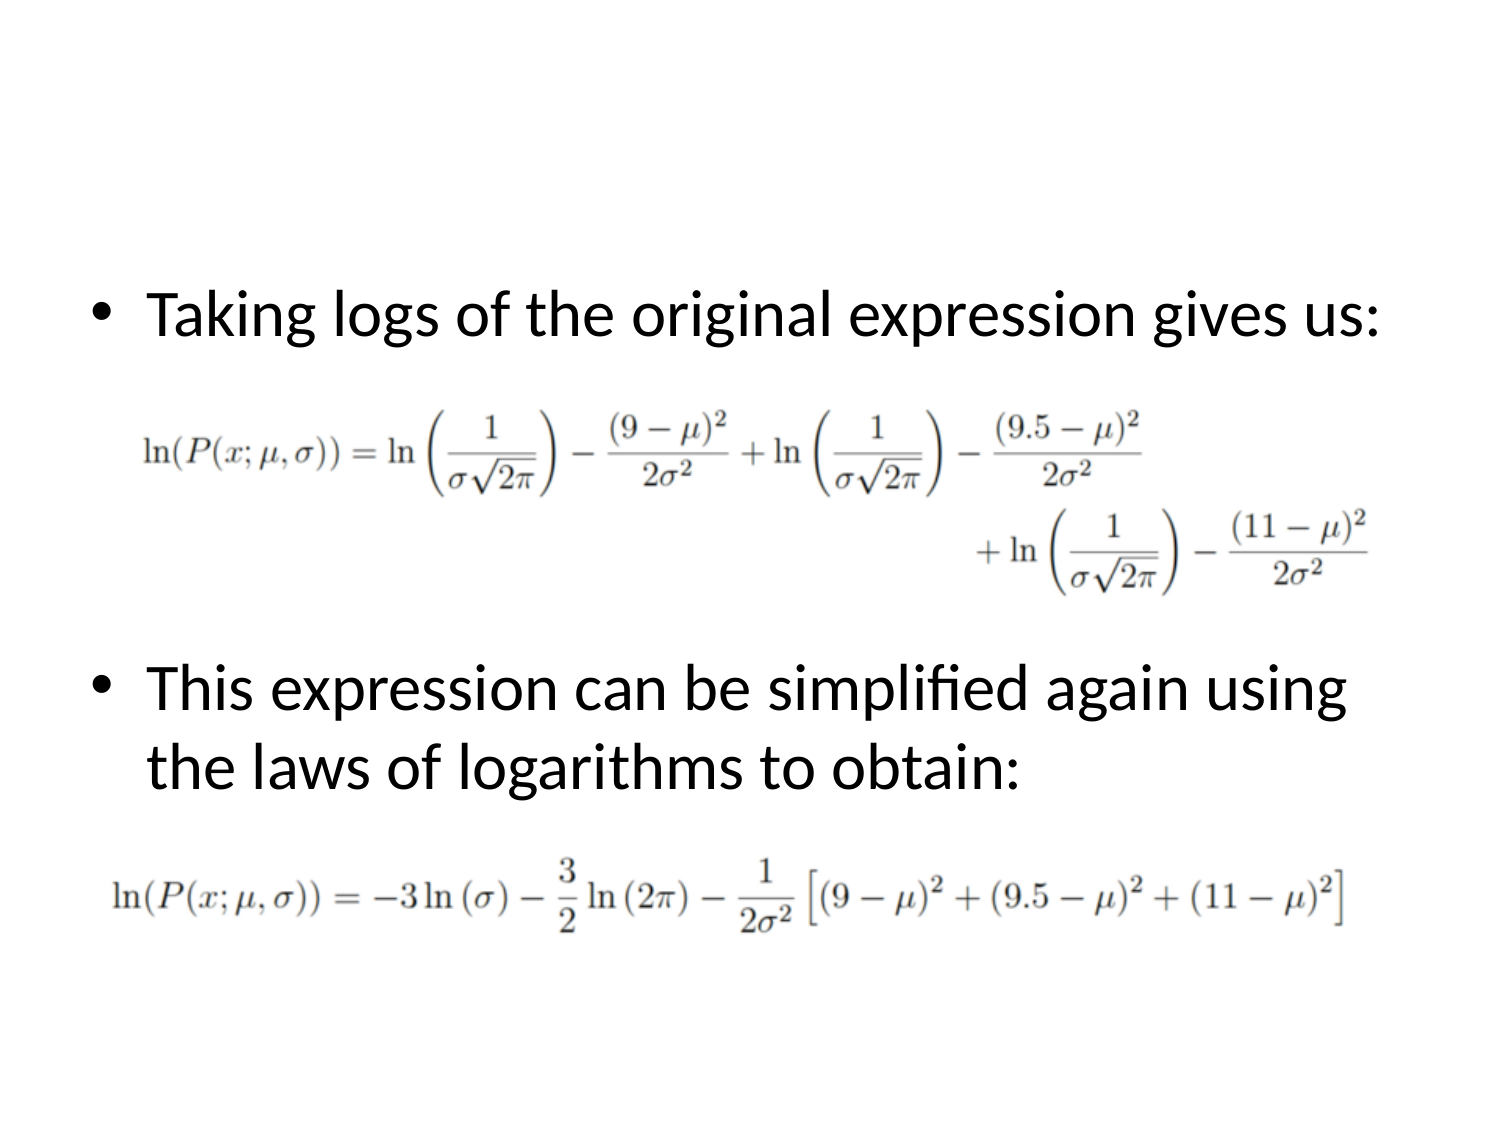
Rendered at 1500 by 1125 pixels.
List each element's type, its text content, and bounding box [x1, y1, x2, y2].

list Taking logs of the original expression gives us: This expression can be simplified again using the laws of logarithms to obtain: [75, 262, 1425, 1005]
picture [99, 849, 1351, 940]
picture [124, 399, 1376, 602]
